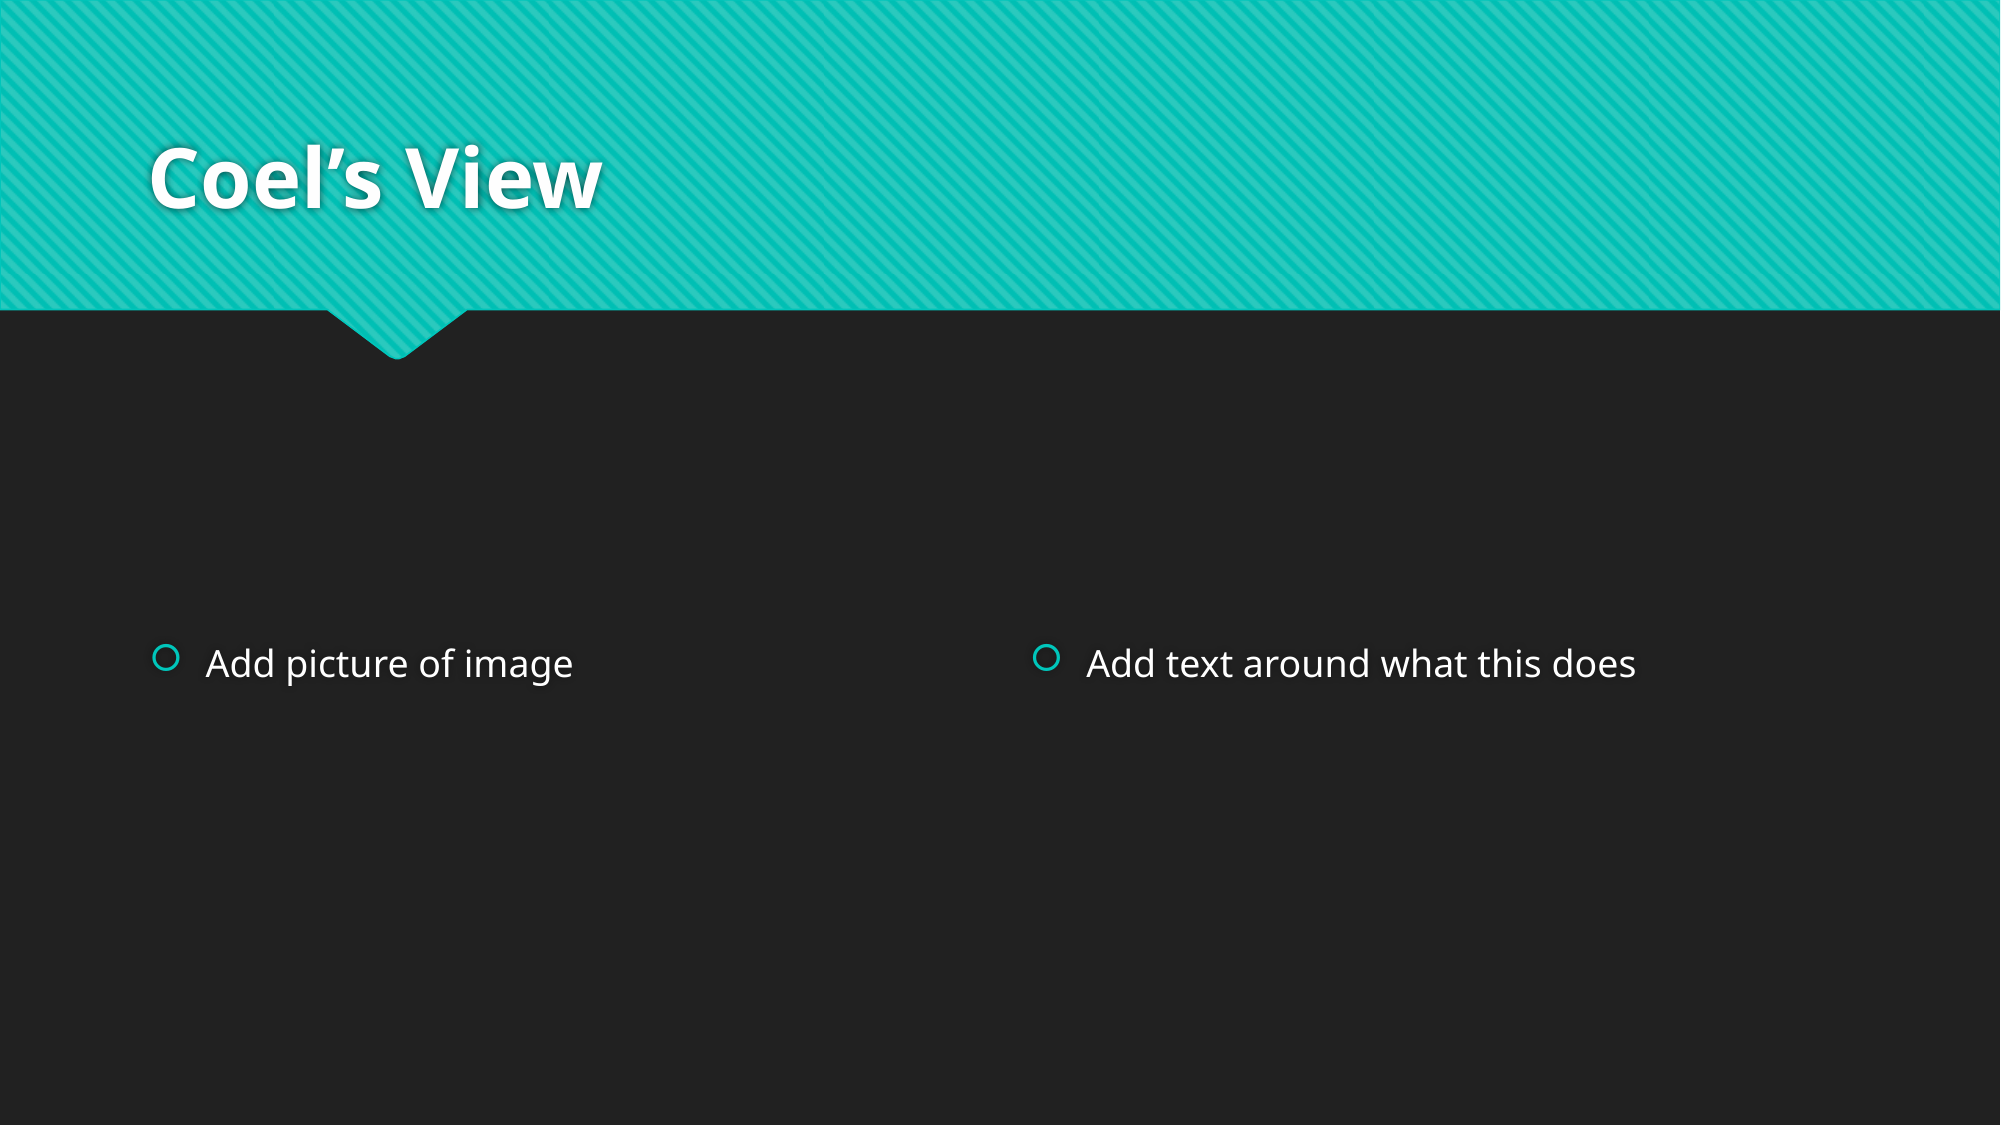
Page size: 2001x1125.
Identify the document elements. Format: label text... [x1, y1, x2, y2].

list Add text around what this does [1014, 364, 1868, 962]
title Coel’s View [132, 73, 1868, 233]
list Add picture of image [134, 364, 985, 962]
